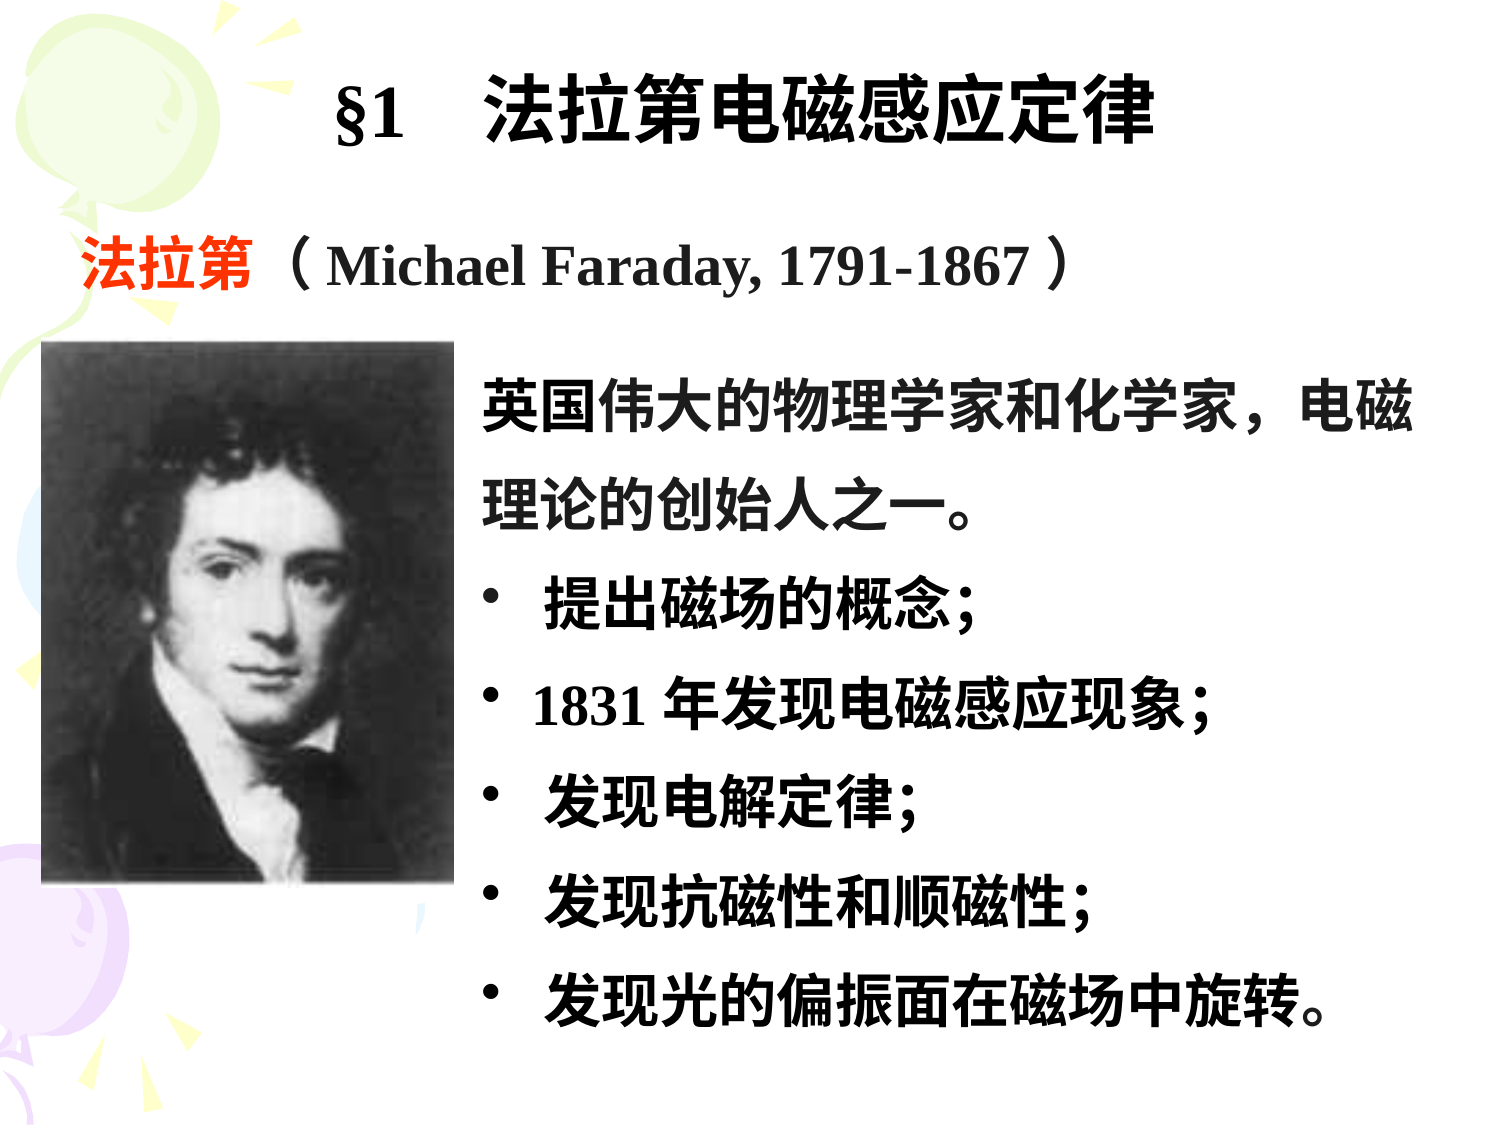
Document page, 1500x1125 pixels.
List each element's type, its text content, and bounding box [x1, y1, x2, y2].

text_box §1 法拉第电磁感应定律 [183, 54, 1306, 160]
text_box 法拉第（Michael Faraday, 1791-1867） [64, 220, 1306, 305]
picture [40, 337, 454, 888]
text_box 英国伟大的物理学家和化学家，电磁 理论的创始人之一。 提出磁场的概念； 1831年发现电磁感应现象； 发现电解定律； 发现抗磁性和顺磁性； 发现光的偏振面在磁场中旋转。 [466, 361, 1447, 1042]
